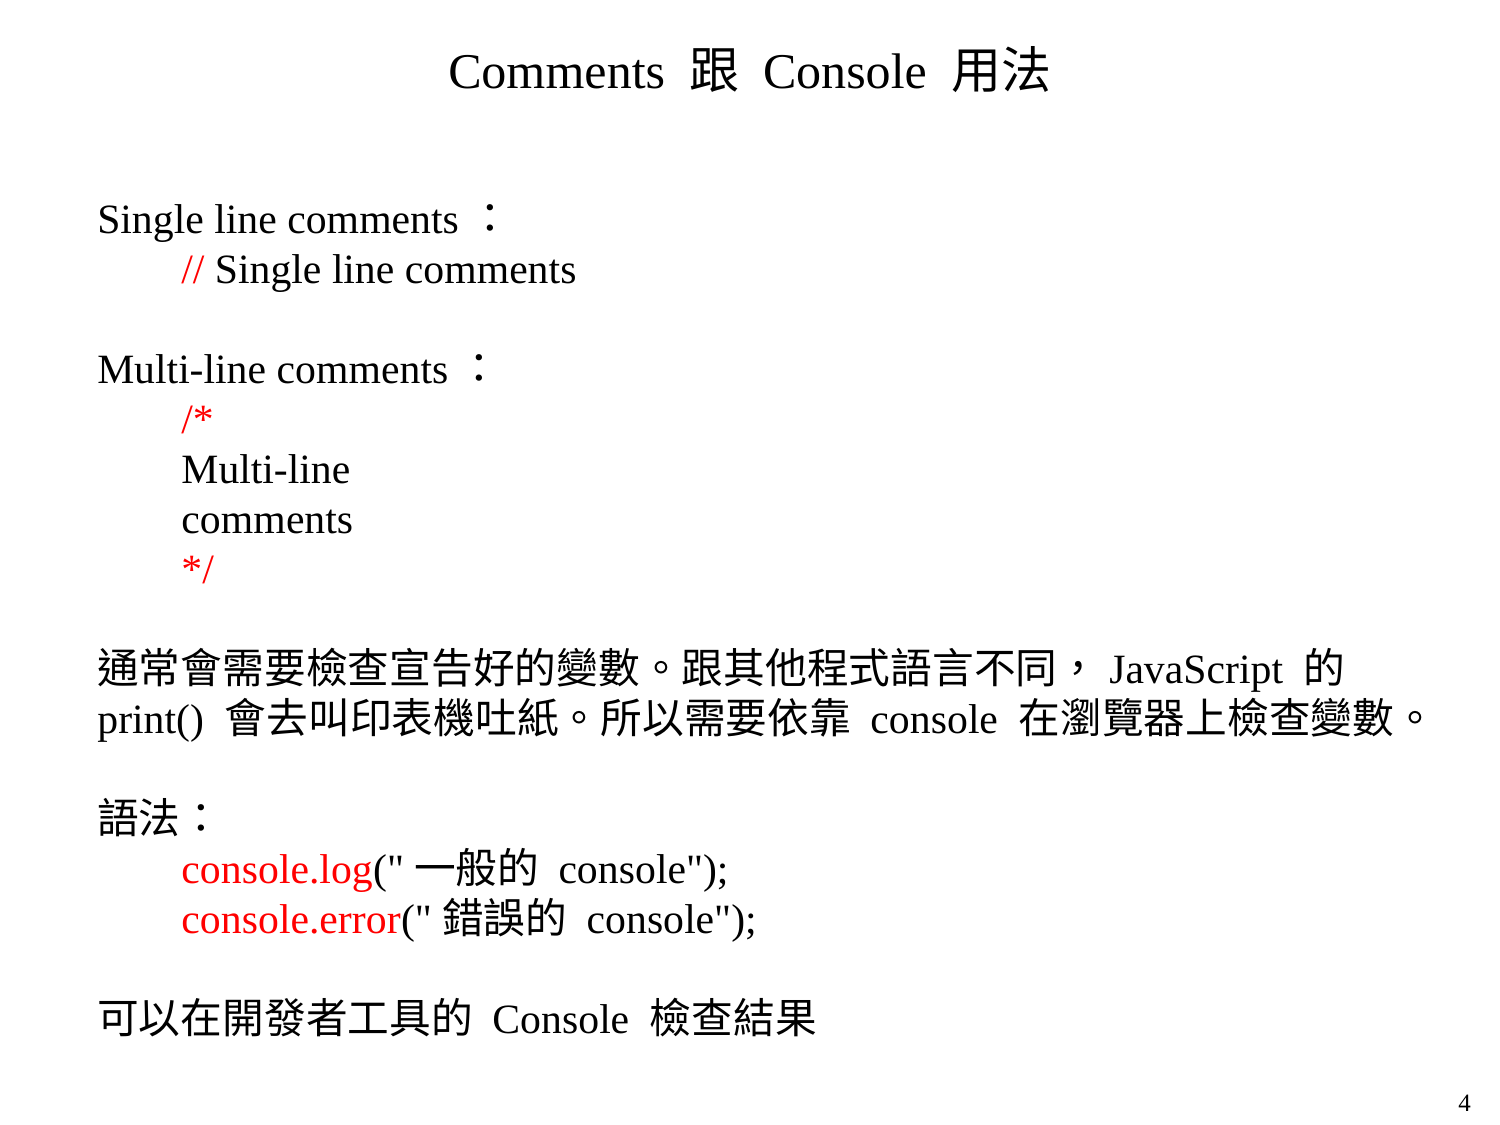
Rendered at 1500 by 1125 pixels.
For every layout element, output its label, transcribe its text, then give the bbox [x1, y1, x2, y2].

text_box Comments 跟 Console 用法 [0, 0, 1500, 138]
text_box Single line comments： // Single line comments Multi-line comments： /* Multi-line comments */ 通常會需要檢查宣告好的變數。跟其他程式語言不同，JavaScript 的 print() 會去叫印表機吐紙。所以需要依靠 console 在瀏覽器上檢查變數。 語法： console.log("一般的 console"); console.error("錯誤的 console"); 可以在開發者工具的 Console 檢查結果 [82, 184, 1418, 1059]
text_box 4 [1429, 1078, 1500, 1124]
